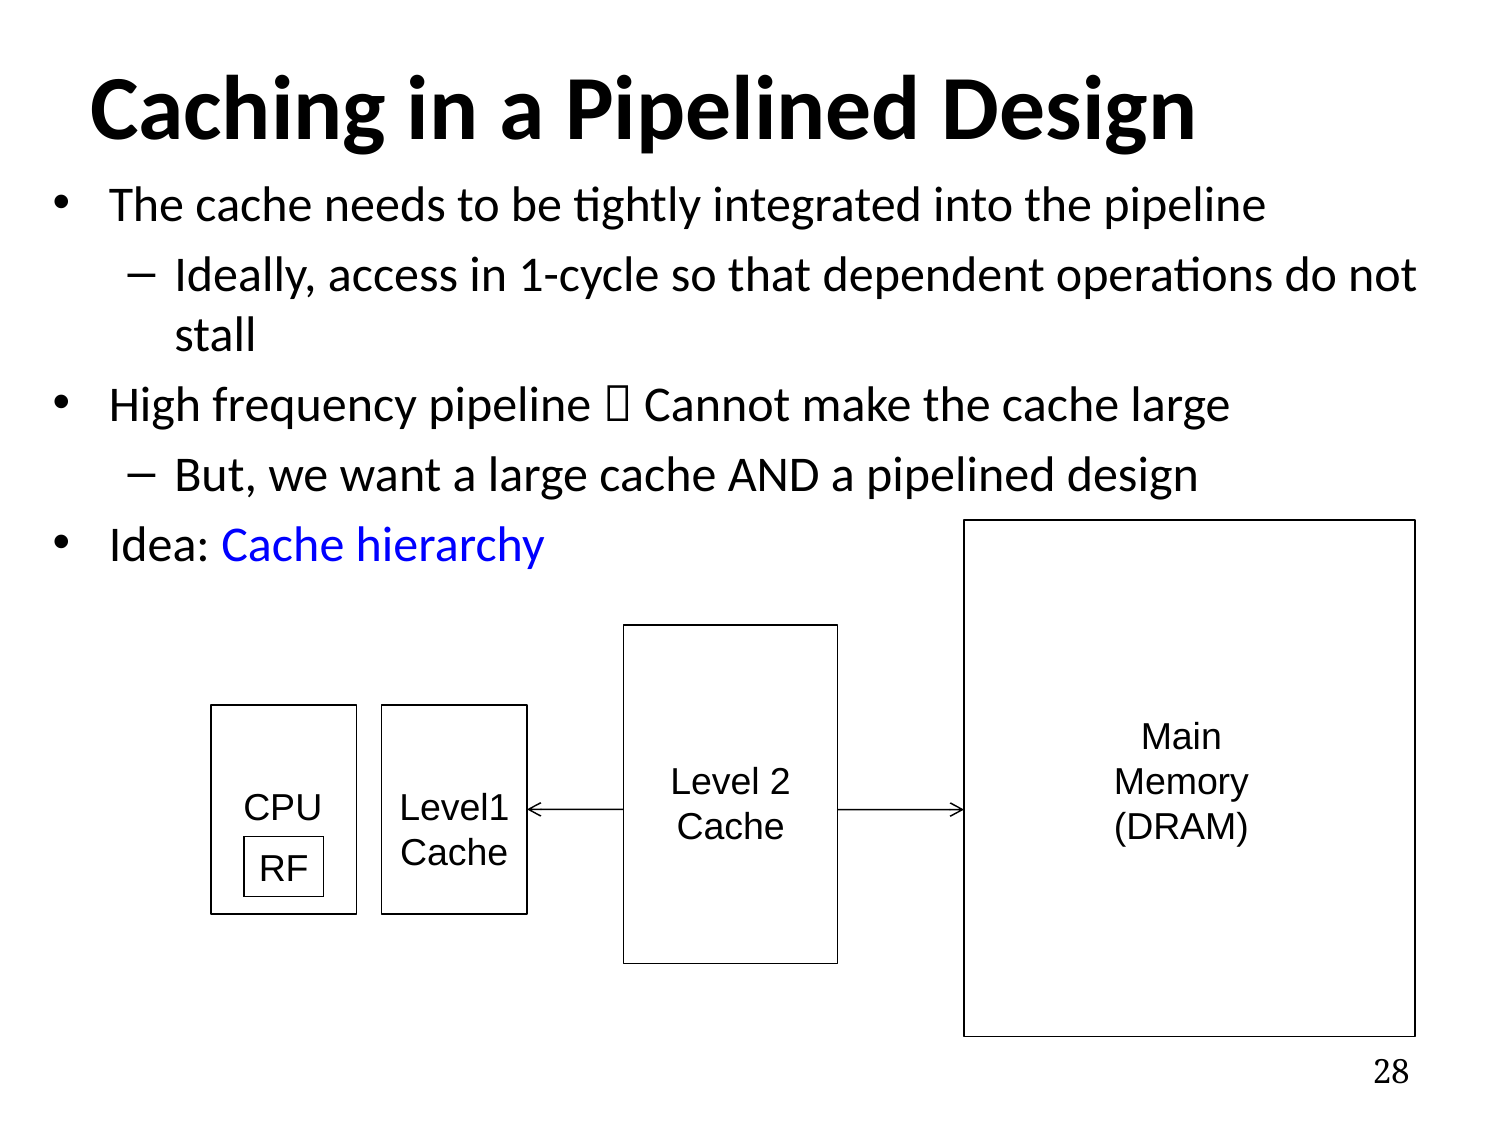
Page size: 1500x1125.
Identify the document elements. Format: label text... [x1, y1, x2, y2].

text_box [623, 625, 838, 749]
list The cache needs to be tightly integrated into the pipeline Ideally, access in 1-cycle so that dependent operations do not stall High frequency pipeline  Cannot make the cache large But, we want a large cache AND a pipelined design Idea: Cache hierarchy [37, 163, 1450, 1016]
text_box RF [243, 836, 324, 897]
text_box Level1 Cache [381, 775, 528, 881]
text_box Main Memory (DRAM) [1097, 704, 1265, 855]
text_box Level 2 Cache [623, 819, 838, 855]
text_box CPU [228, 775, 338, 836]
title Caching in a Pipelined Design [75, 9, 1425, 163]
text_box [964, 519, 1416, 1037]
text_box Level 2 Cache [623, 749, 838, 807]
text_box [211, 704, 357, 914]
text_box [623, 855, 838, 964]
text_box [381, 881, 528, 914]
slide_number 28 [1074, 1042, 1425, 1103]
text_box [381, 704, 528, 775]
